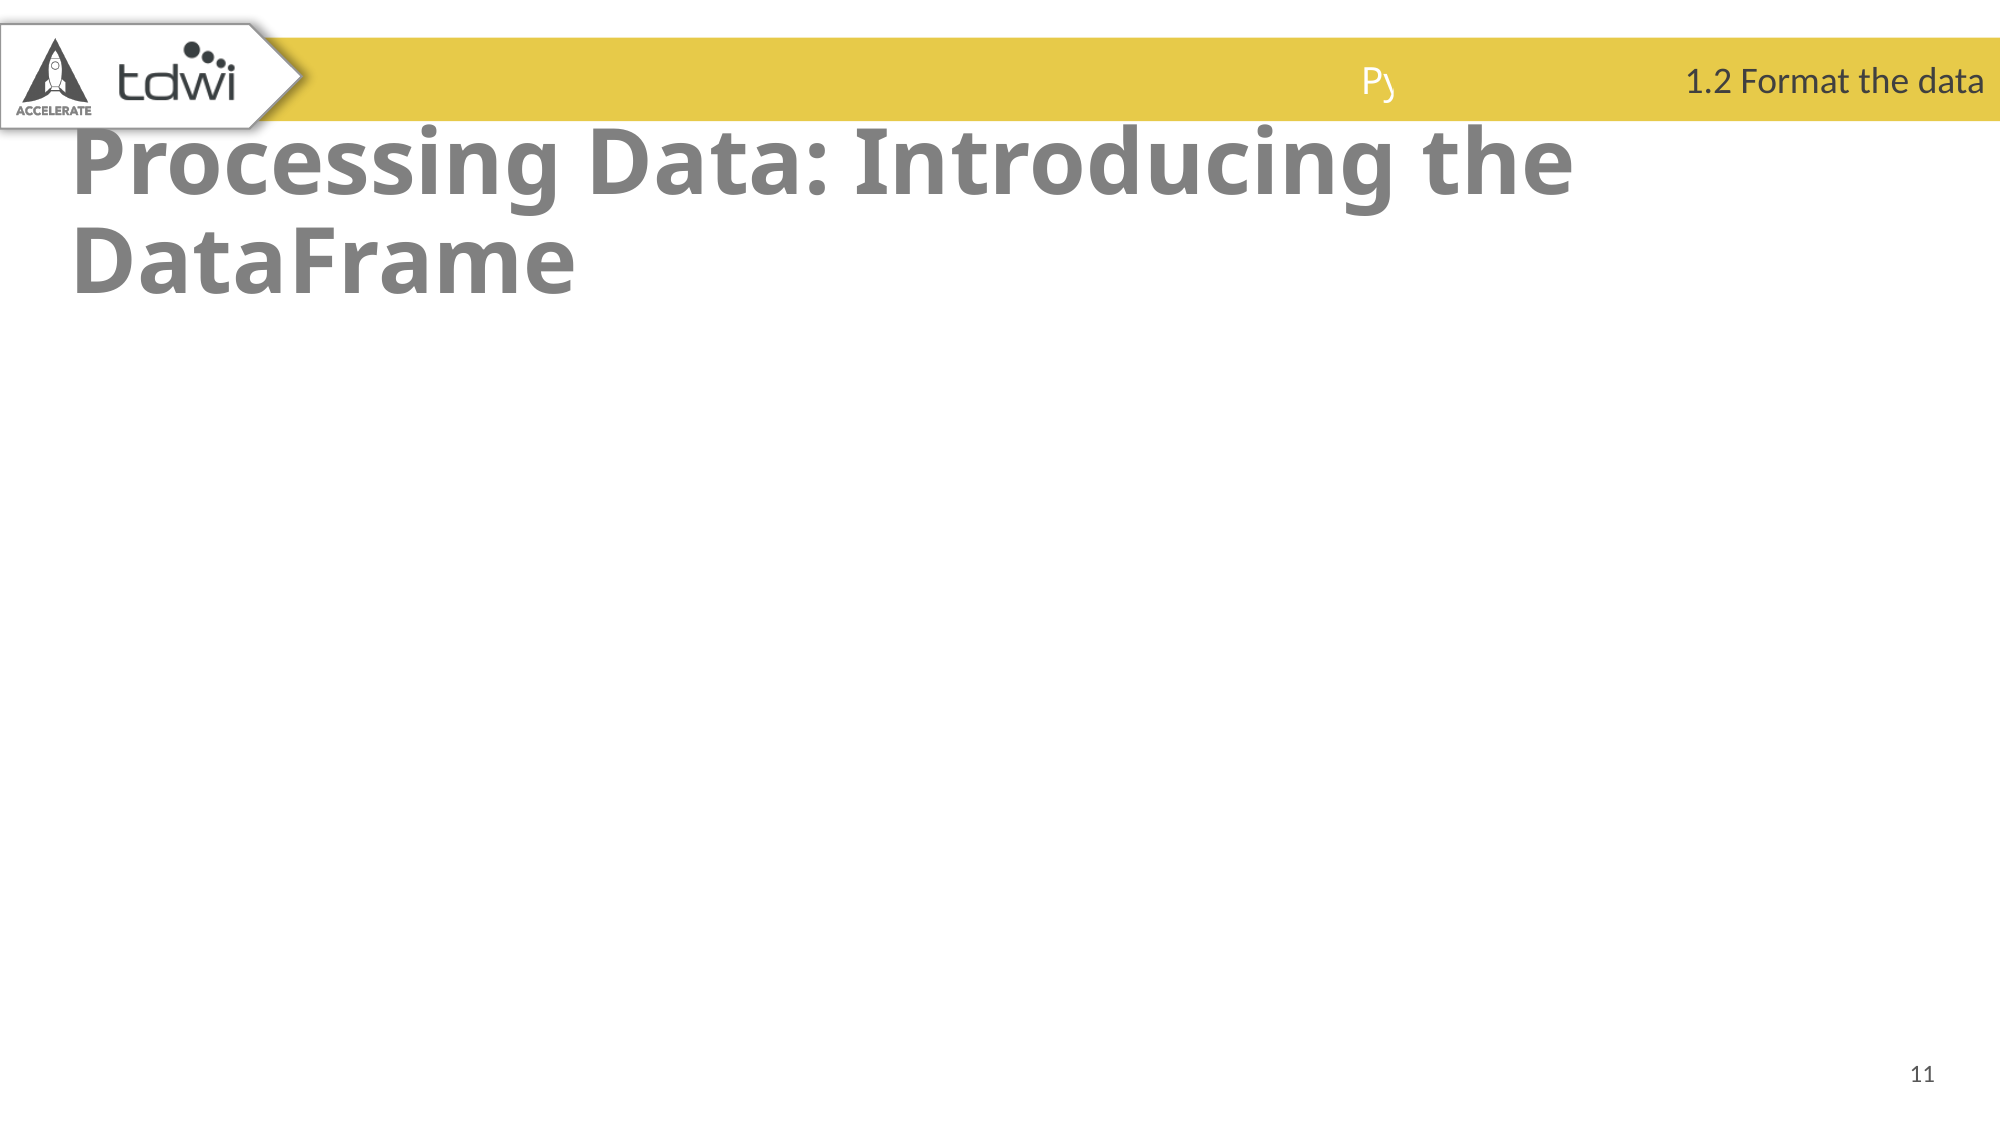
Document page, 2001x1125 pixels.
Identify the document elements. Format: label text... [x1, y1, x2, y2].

title Processing Data: Introducing the DataFrame [54, 150, 1950, 278]
text_box 1.2 Format the data [1393, 48, 2000, 109]
slide_number 11 [1500, 1042, 1950, 1103]
picture [115, 35, 239, 108]
